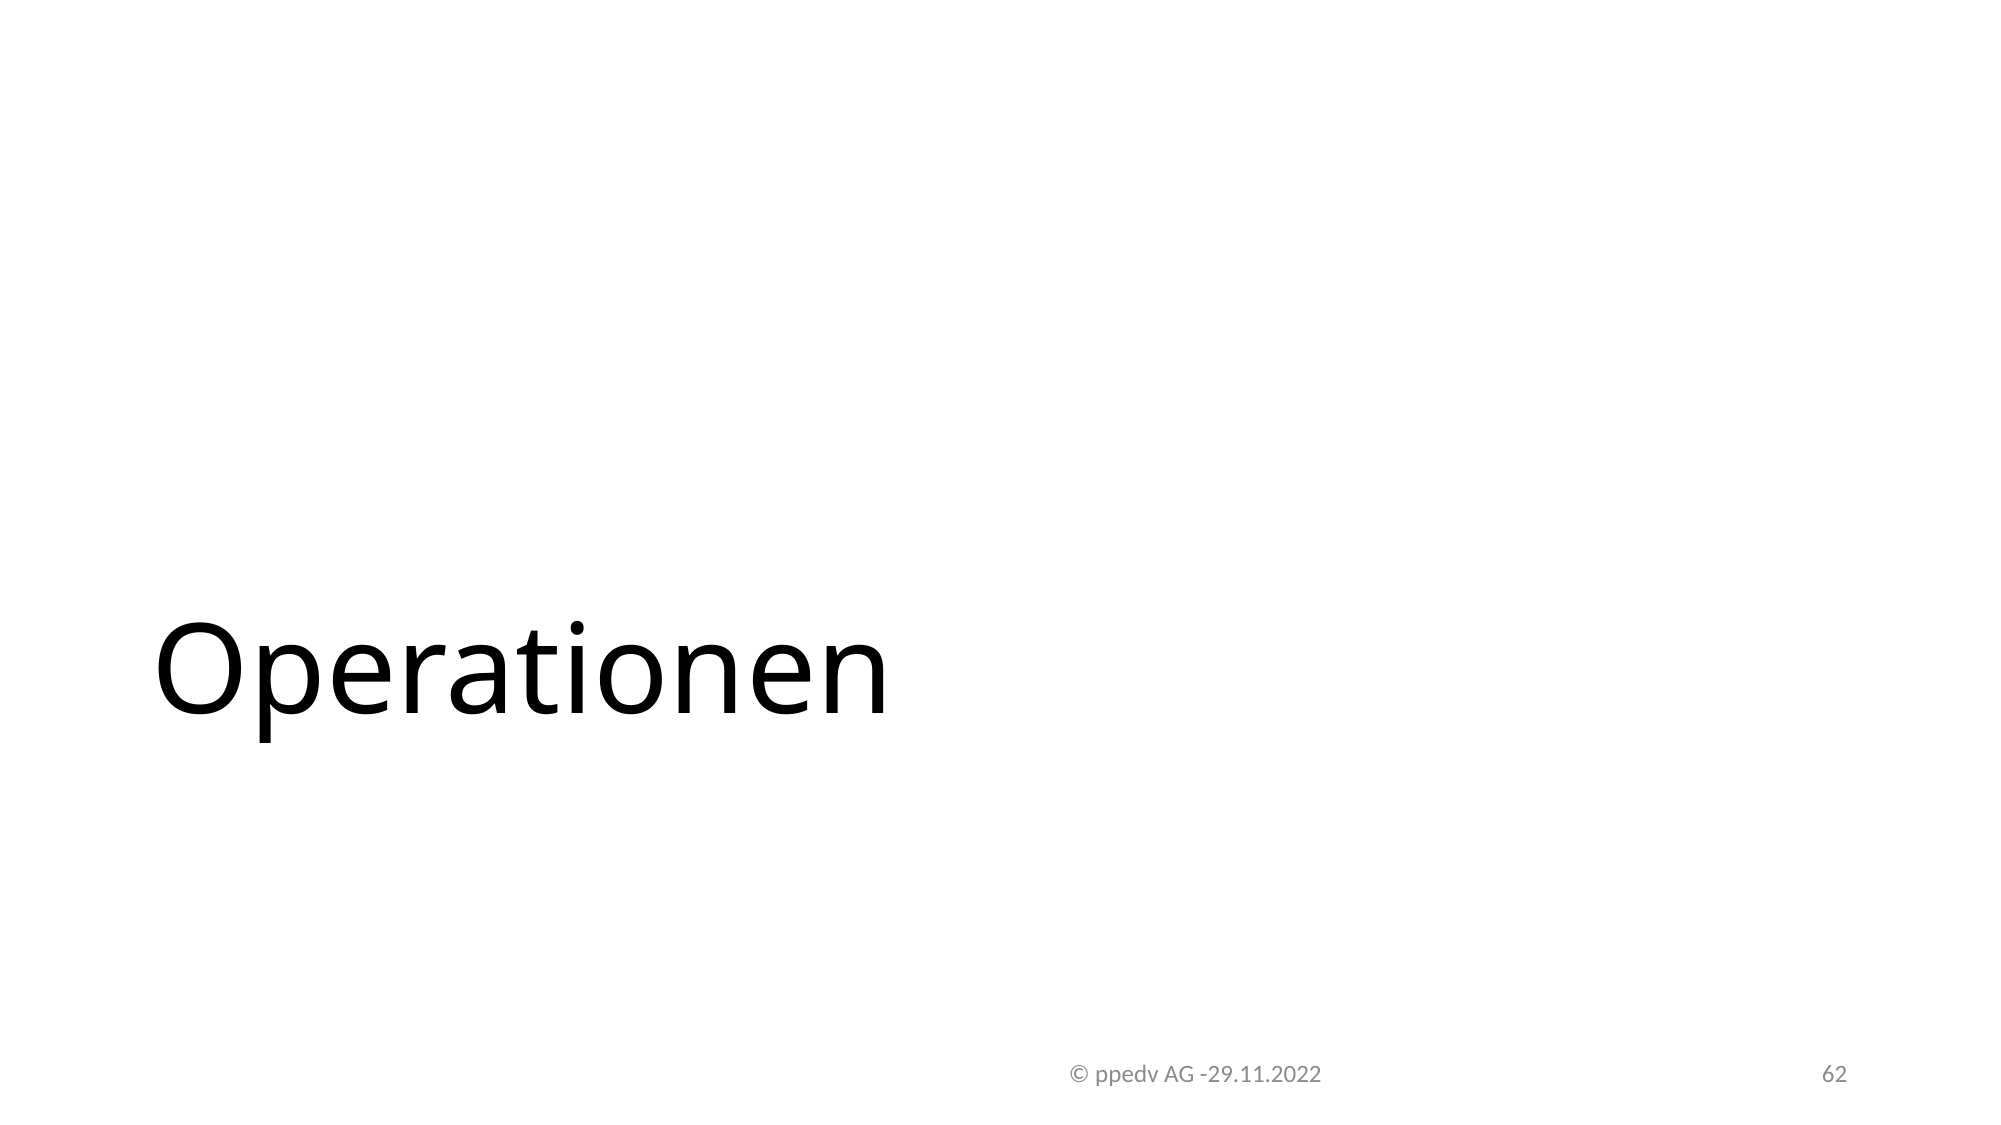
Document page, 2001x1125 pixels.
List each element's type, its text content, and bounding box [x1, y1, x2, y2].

slide_number 62 [1412, 1042, 1863, 1103]
title Operationen [136, 280, 1862, 749]
footer © ppedv AG -29.11.2022 [662, 1042, 1338, 1103]
